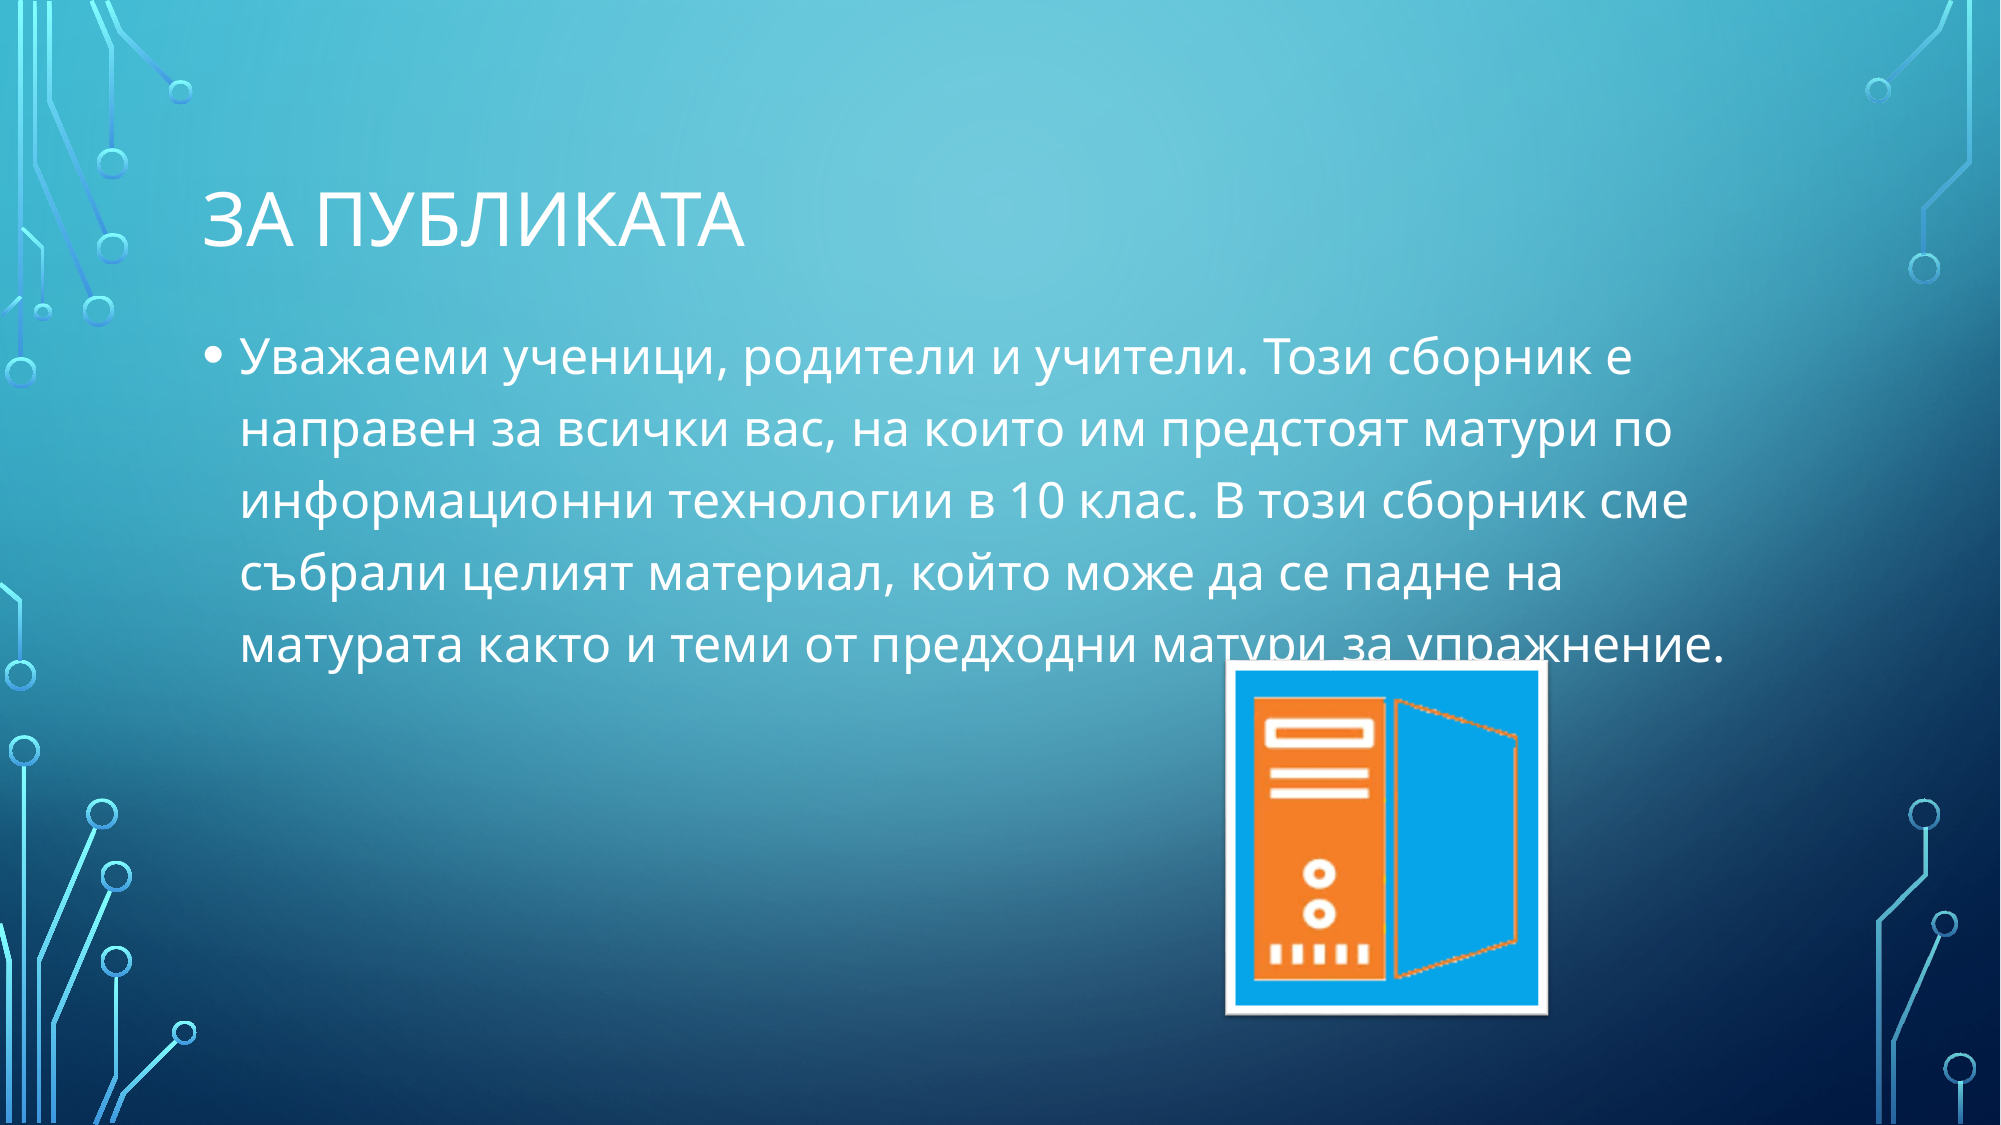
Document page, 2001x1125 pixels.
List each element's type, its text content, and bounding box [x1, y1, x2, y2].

picture [1217, 654, 1556, 1025]
list Уважаеми ученици, родители и учители. Този сборник е направен за всички вас, на които им предстоят матури по информационни технологии в 10 клас. В този сборник сме събрали целият материал, който може да се падне на матурата както и теми от предходни матури за упражнение. [187, 304, 1813, 886]
title За публиката [187, 101, 1813, 304]
